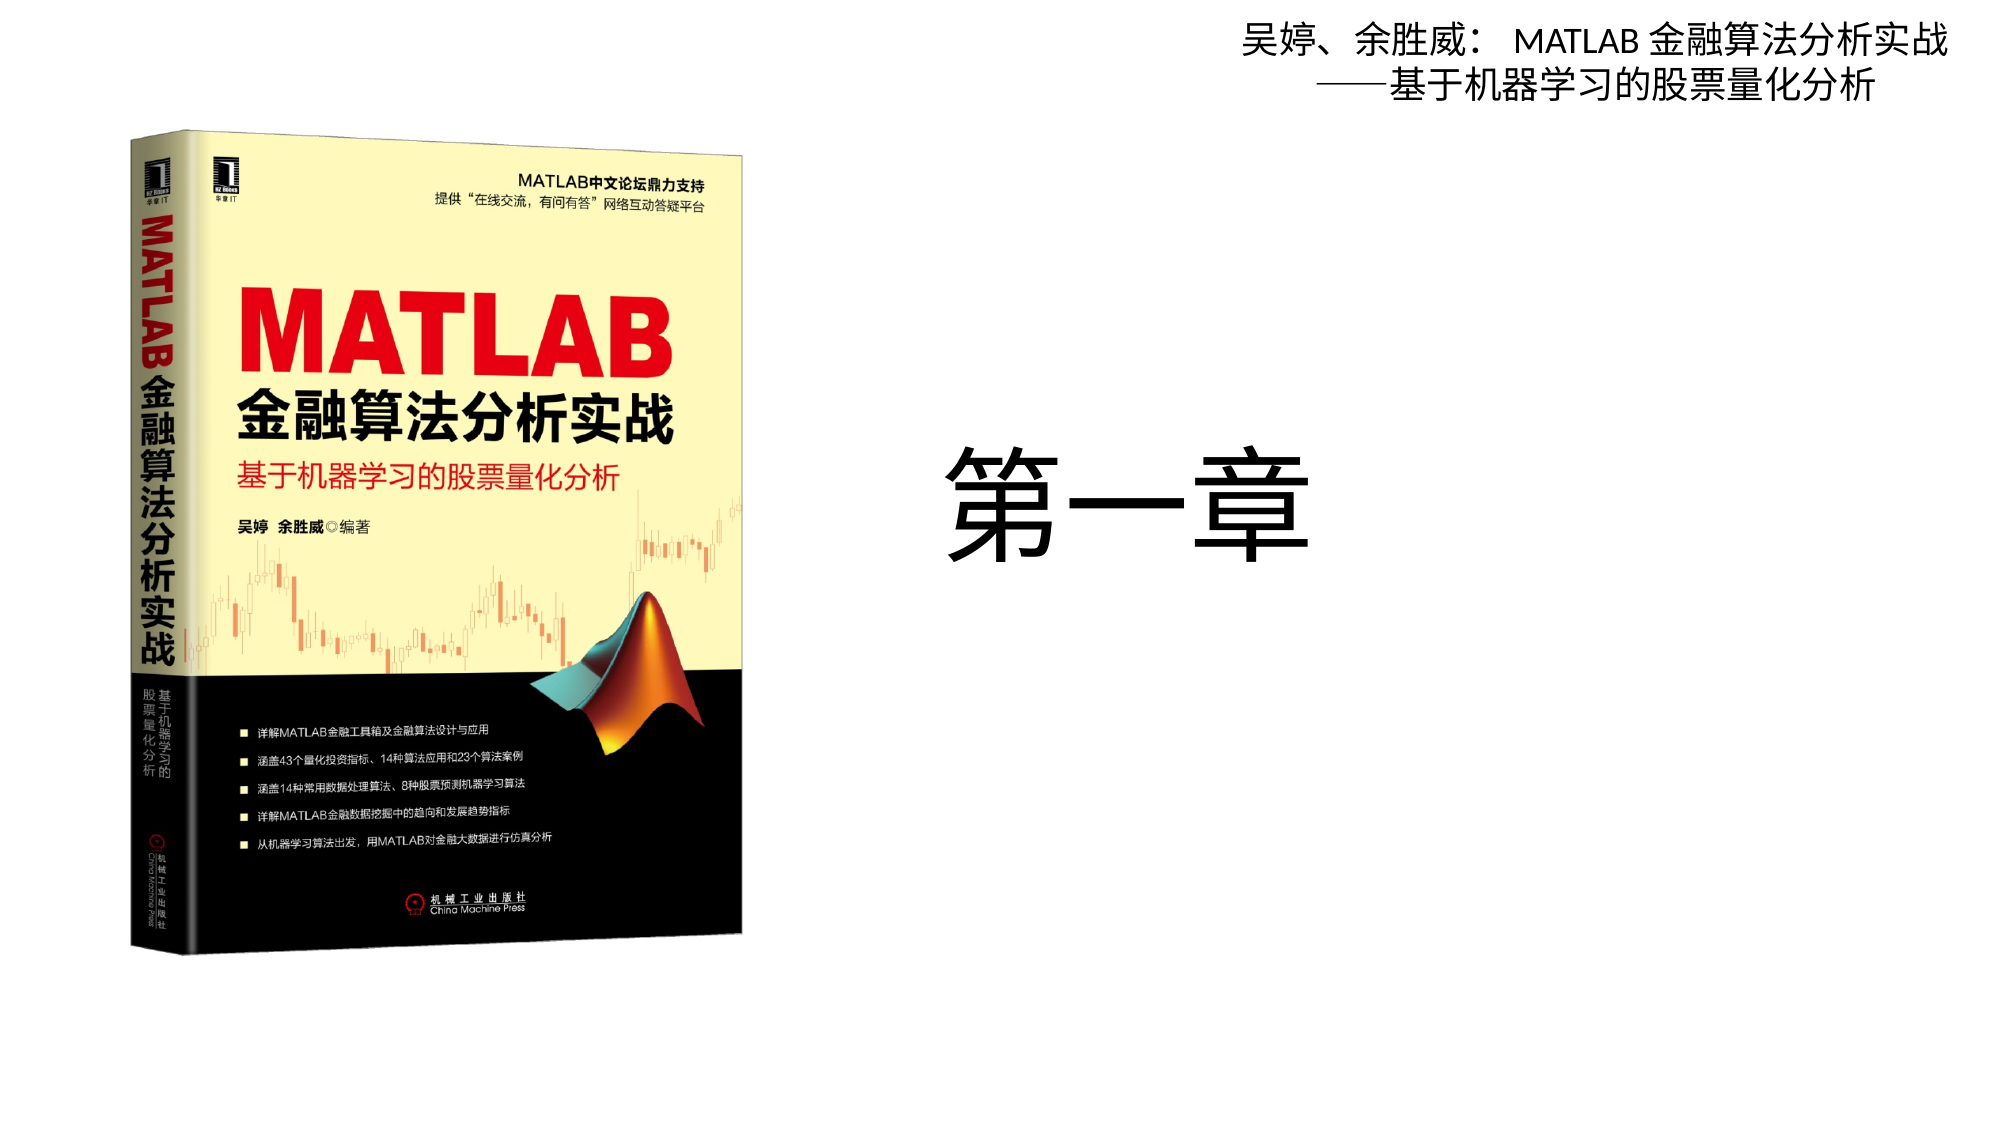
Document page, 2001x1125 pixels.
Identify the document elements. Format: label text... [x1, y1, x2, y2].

text_box 吴婷、余胜威：MATLAB金融算法分析实战——基于机器学习的股票量化分析 [1190, 0, 2000, 123]
picture [34, 54, 864, 1032]
title 第一章 [864, 195, 1878, 588]
